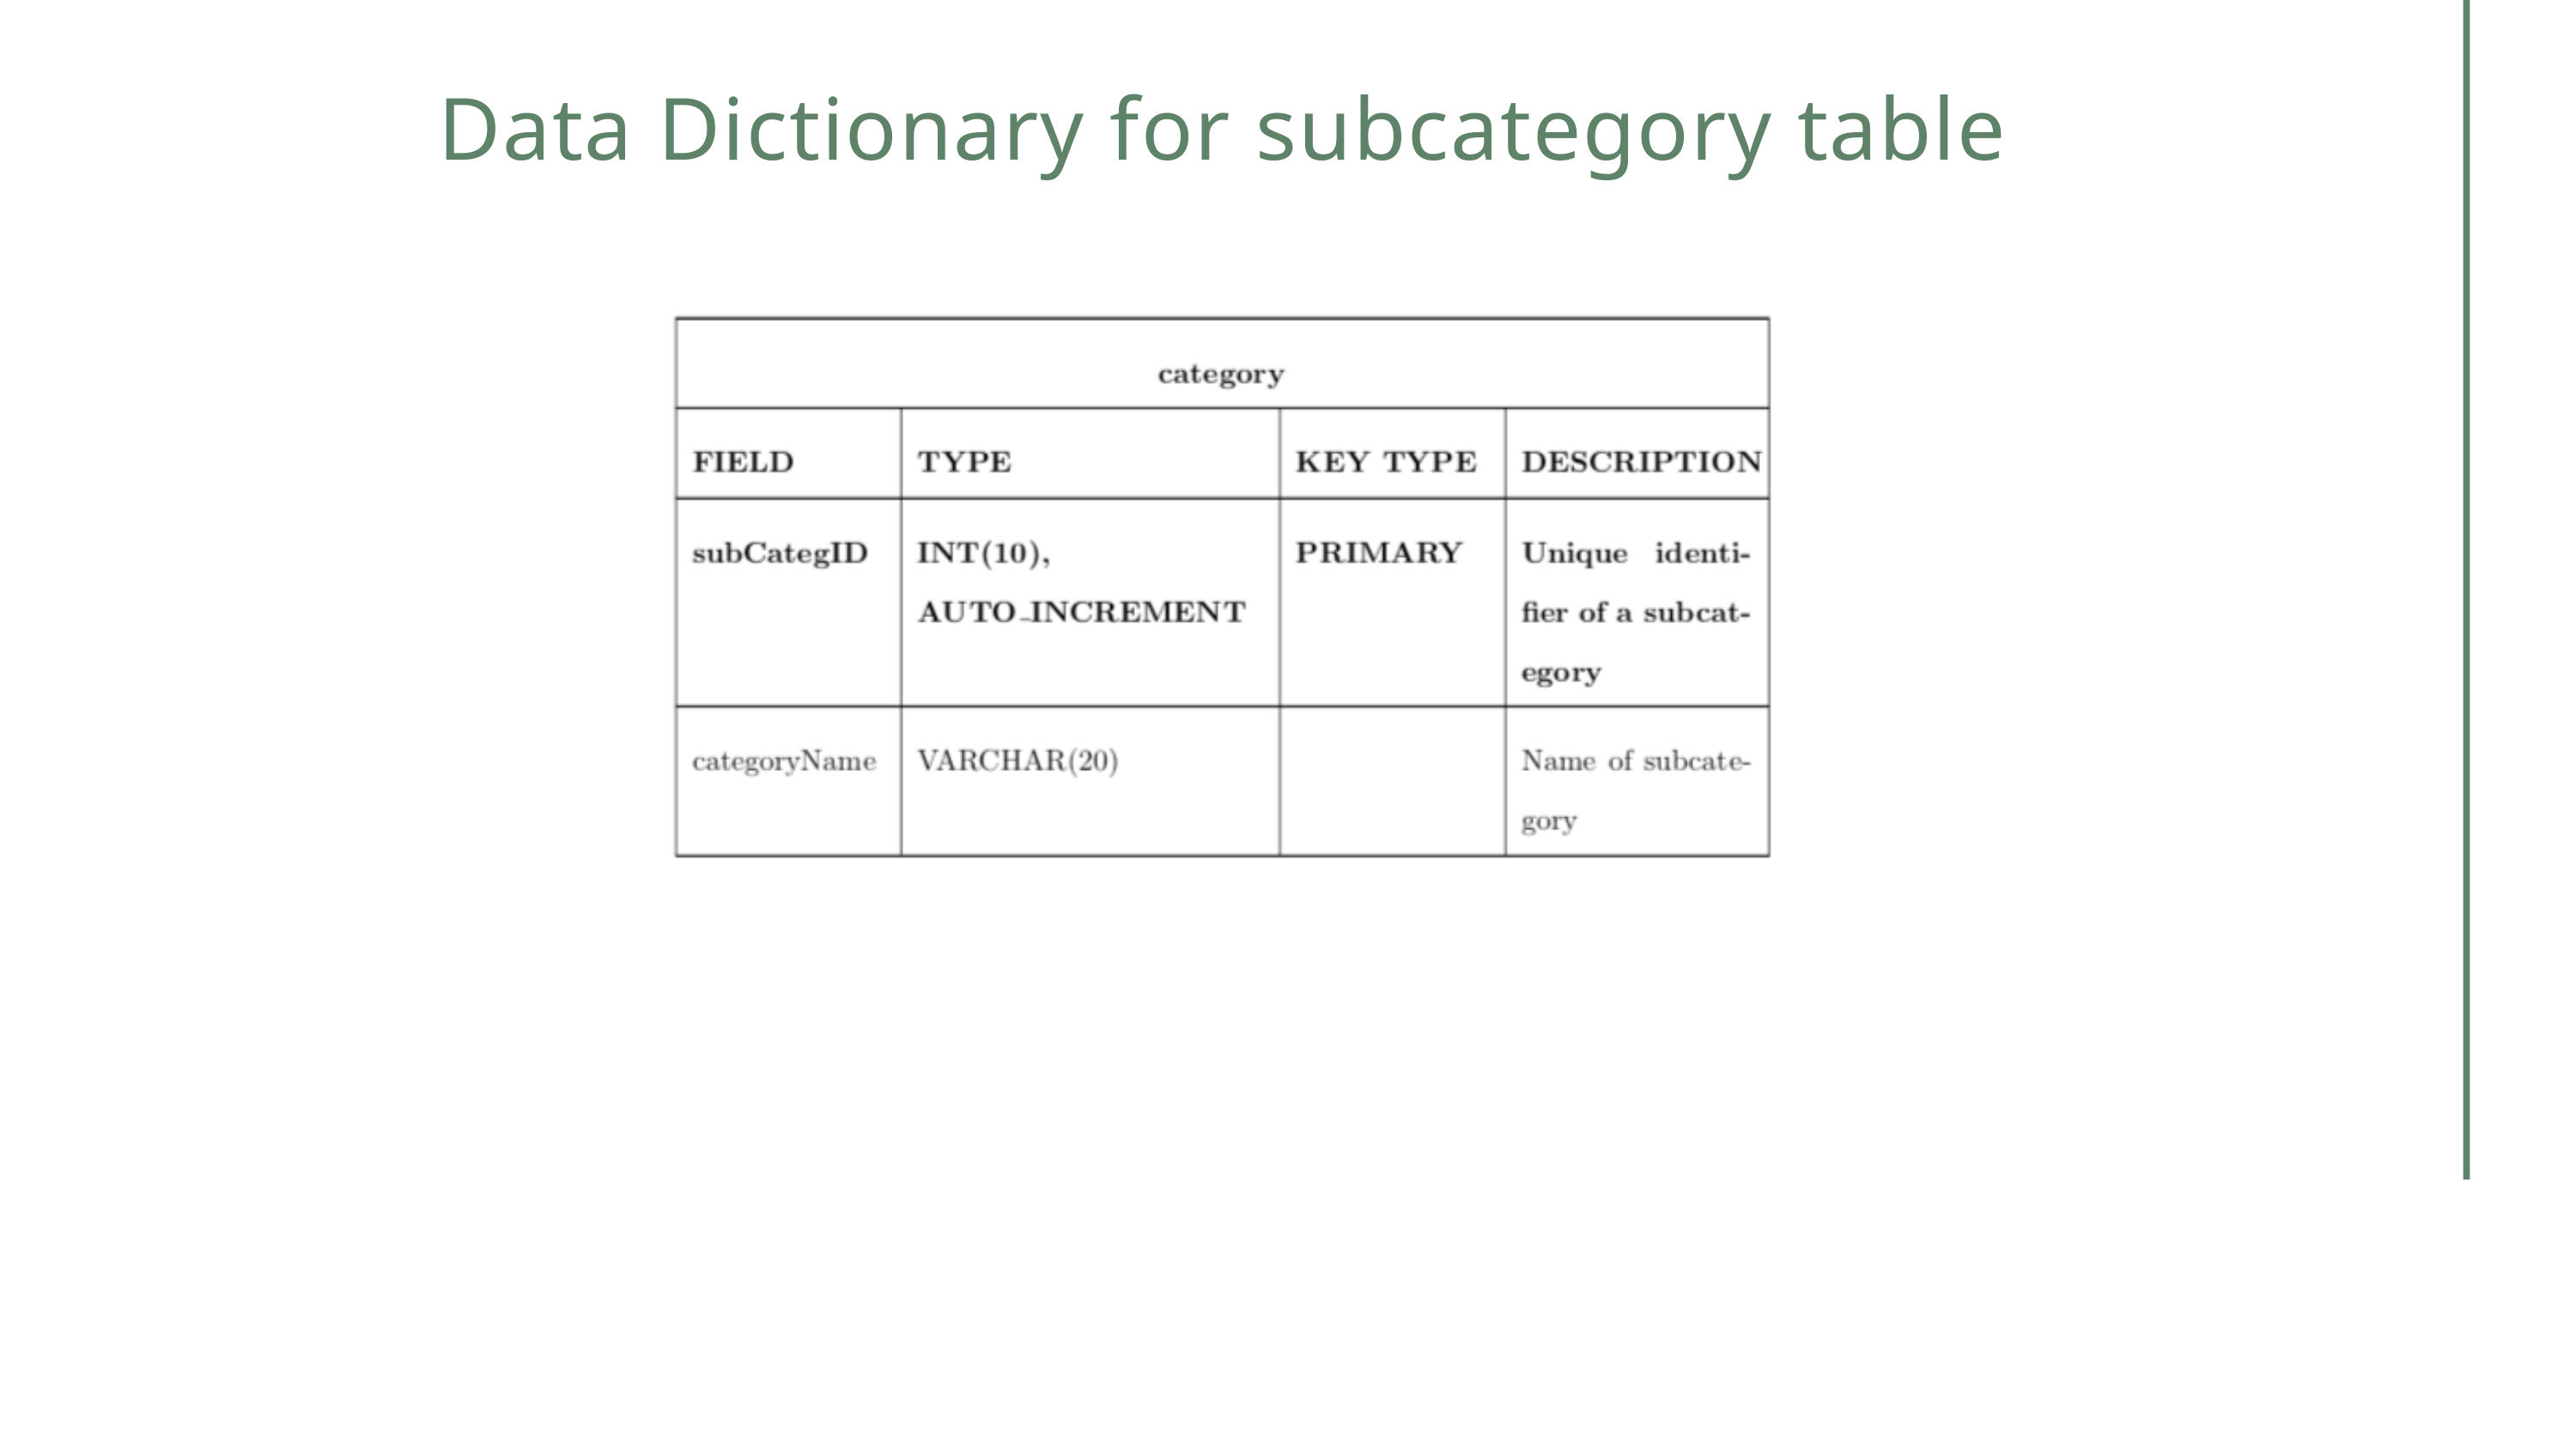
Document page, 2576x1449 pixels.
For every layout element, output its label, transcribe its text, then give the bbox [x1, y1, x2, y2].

text_box Data Dictionary for subcategory table [98, 69, 2350, 178]
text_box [2395, 0, 2532, 1403]
picture [660, 298, 1788, 864]
